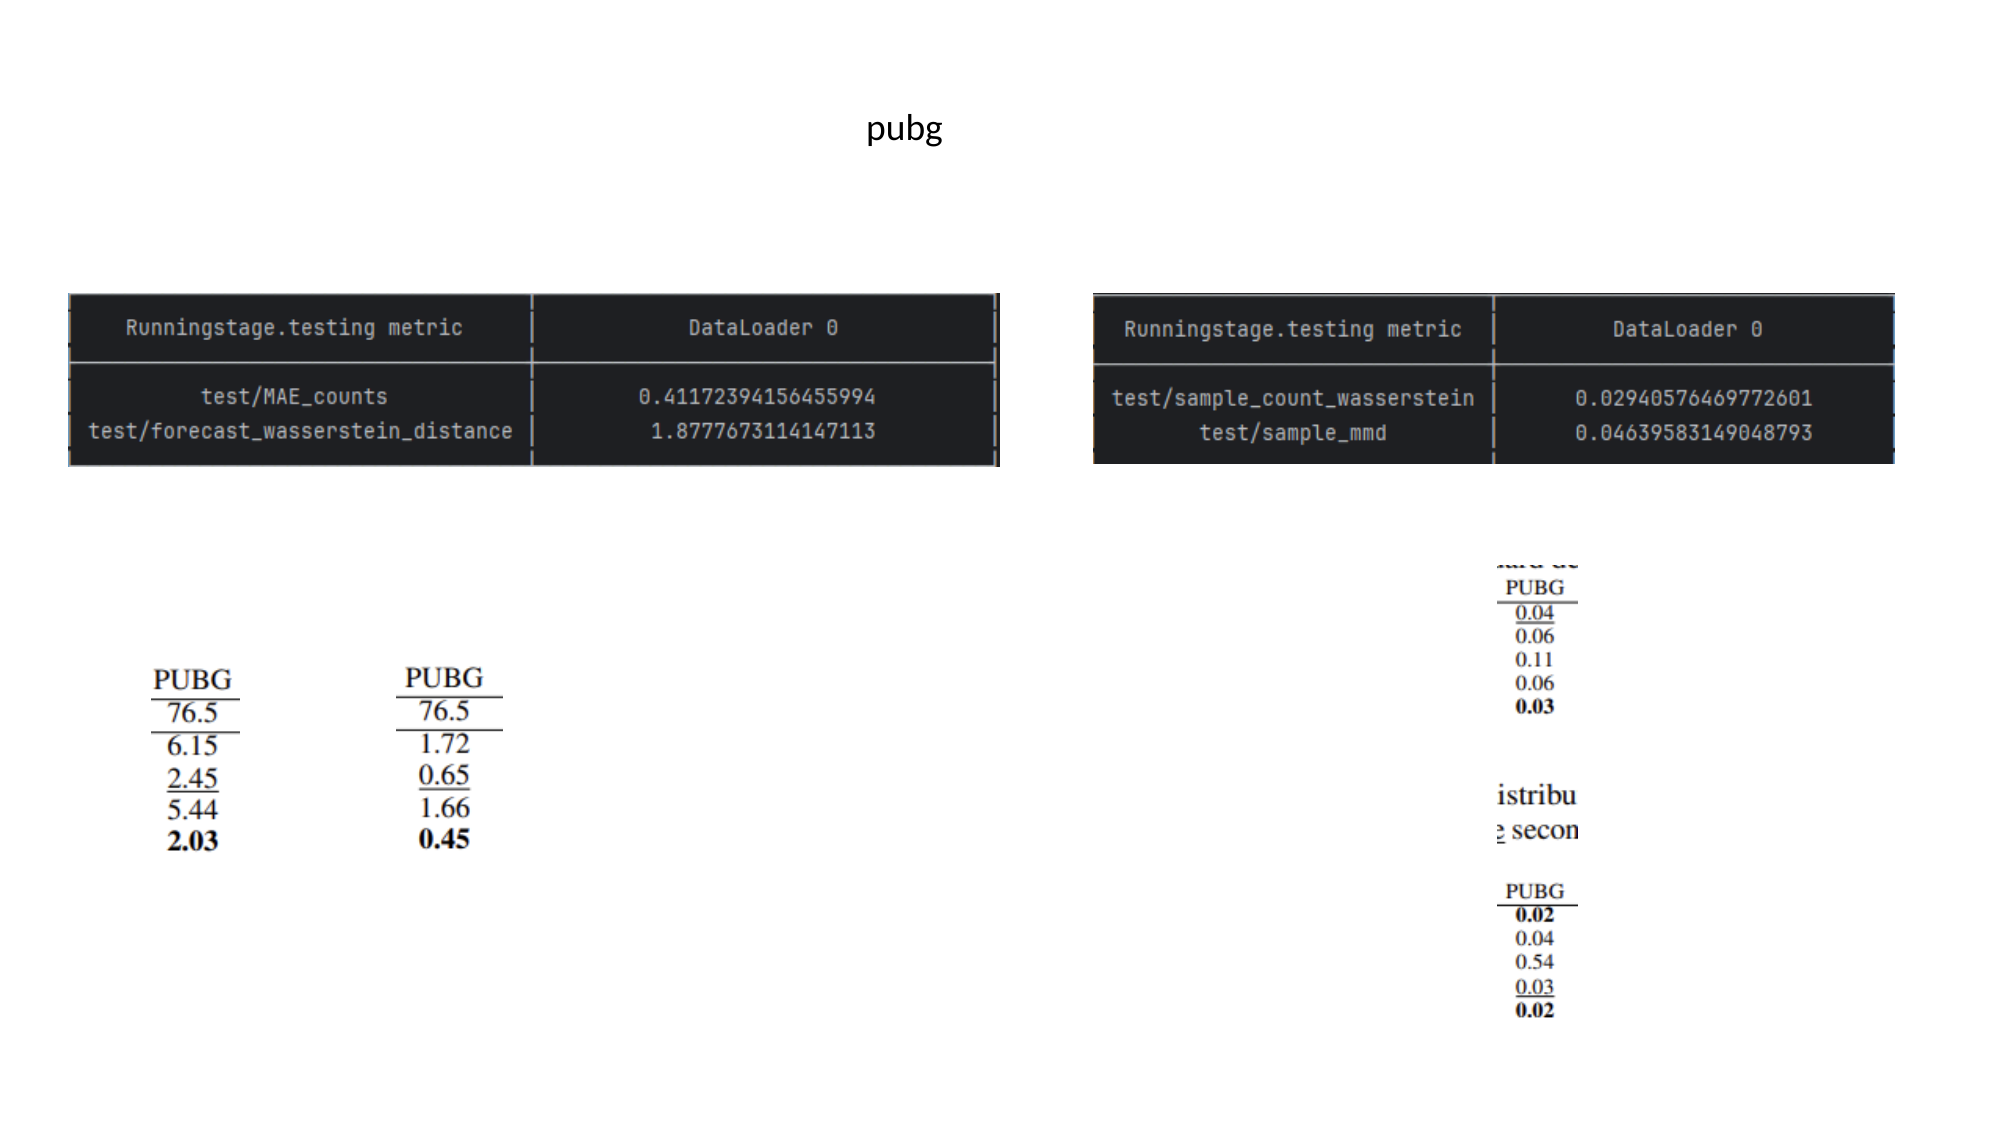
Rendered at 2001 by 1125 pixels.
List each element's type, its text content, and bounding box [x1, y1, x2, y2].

picture [68, 293, 1000, 467]
picture [151, 658, 240, 868]
picture [1497, 565, 1578, 1038]
picture [1093, 293, 1895, 464]
picture [395, 653, 503, 869]
text_box pubg [851, 95, 1030, 156]
